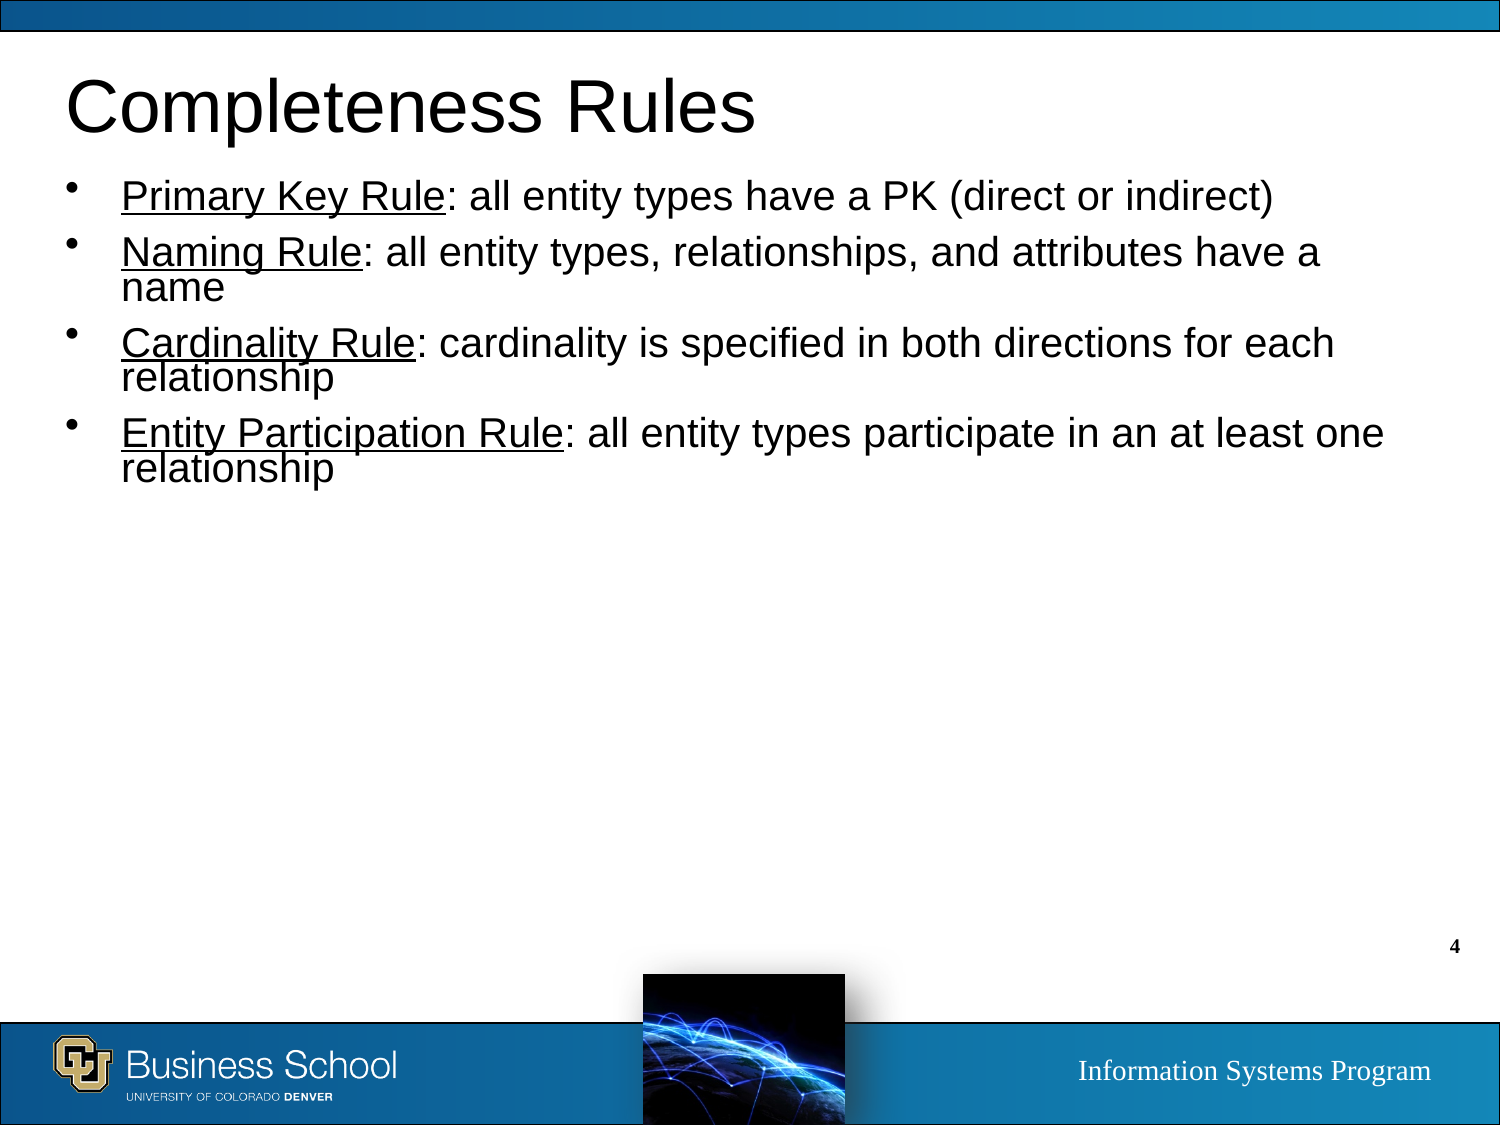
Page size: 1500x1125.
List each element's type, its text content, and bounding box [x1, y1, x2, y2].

title Completeness Rules [49, 49, 1426, 163]
picture [643, 974, 845, 1125]
picture [53, 1034, 396, 1101]
list Primary Key Rule: all entity types have a PK (direct or indirect) Naming Rule: all entity types, relationships, and attributes have a name Cardinality Rule: cardinality is specified in both directions for each relationship Entity Participation Rule: all entity types participate in an at least one relationship [49, 174, 1426, 913]
